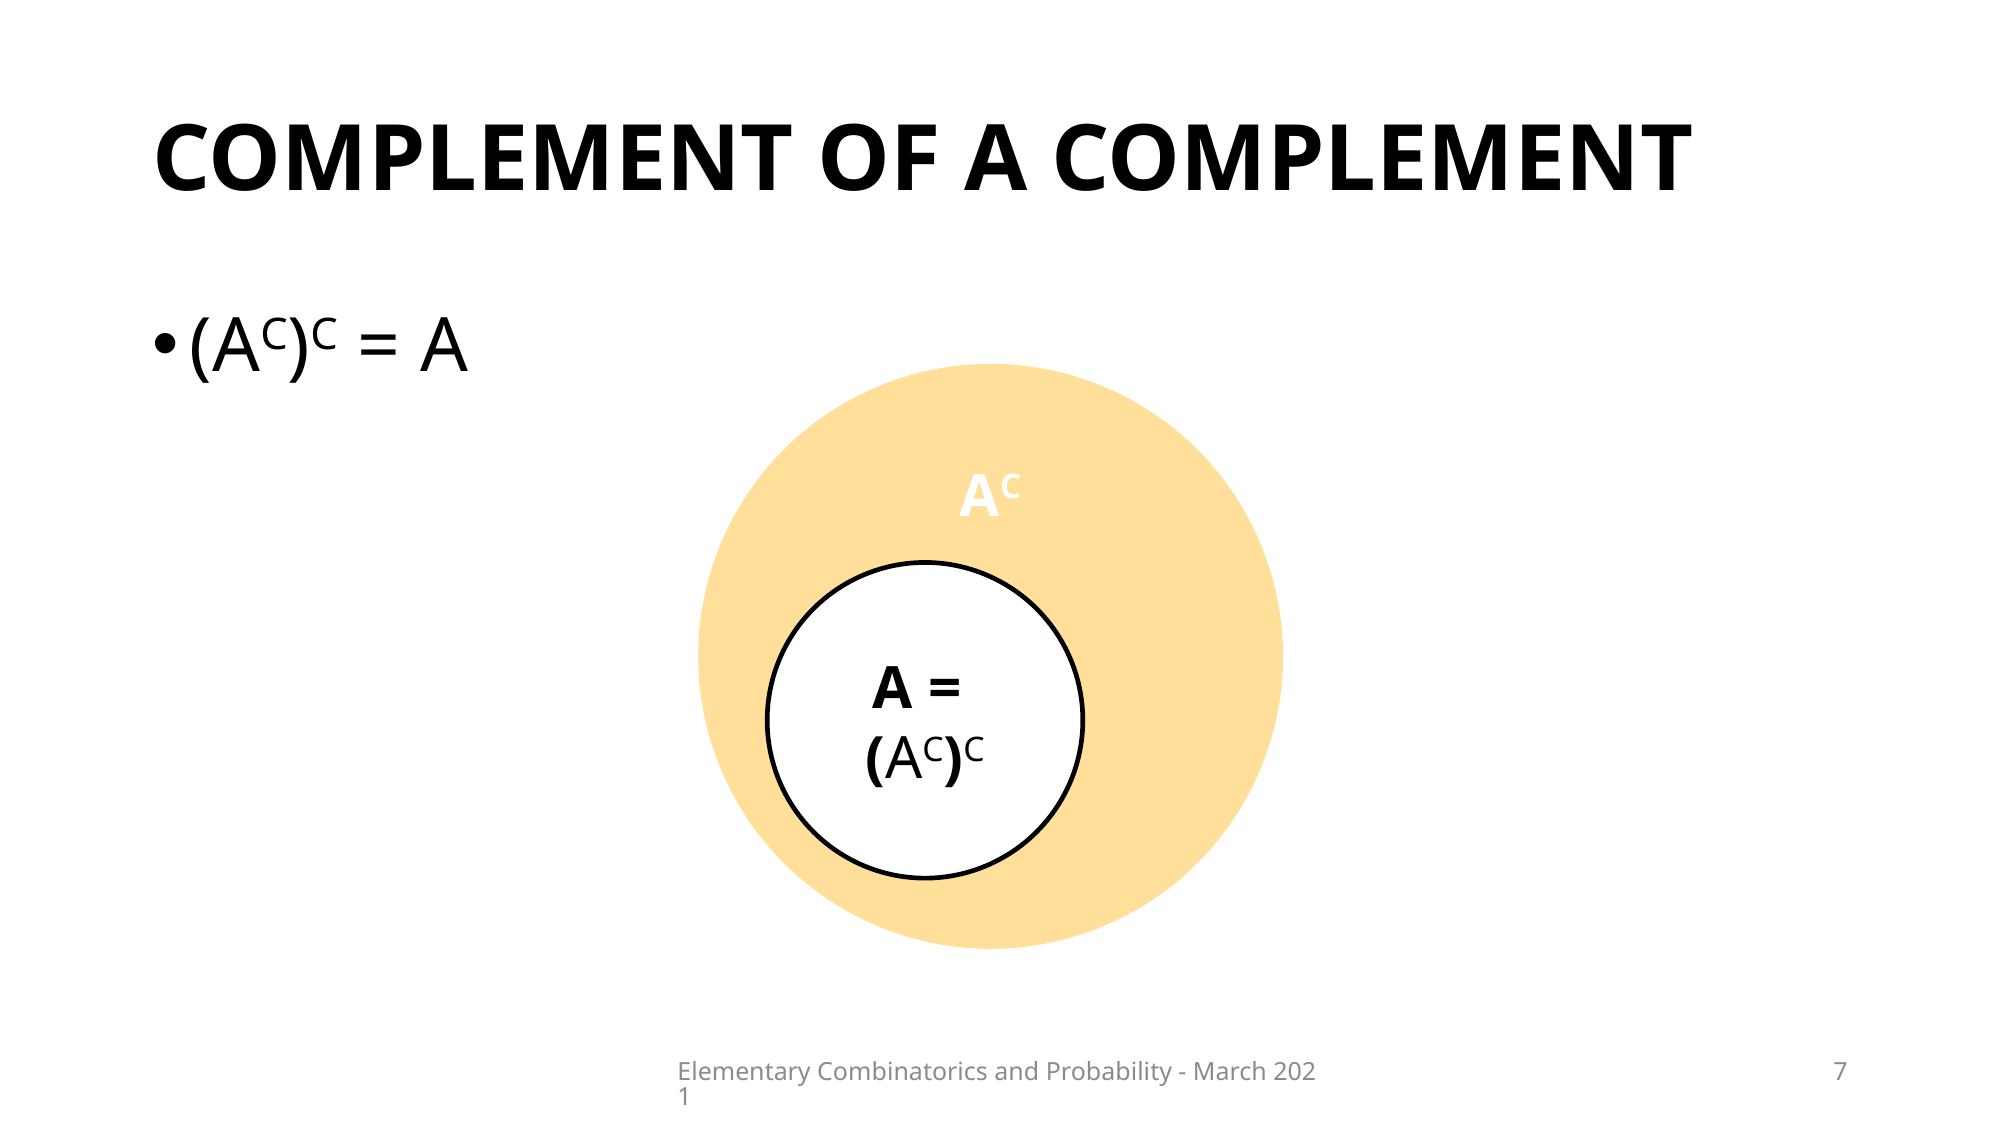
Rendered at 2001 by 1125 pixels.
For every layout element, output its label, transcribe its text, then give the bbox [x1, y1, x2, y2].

title Complement of a complement [137, 52, 1863, 270]
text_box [699, 364, 1283, 948]
slide_number 7 [1412, 1042, 1863, 1103]
list (AC)C = A [137, 299, 1863, 1014]
footer Elementary Combinatorics and Probability - March 2021 [662, 1042, 1338, 1103]
